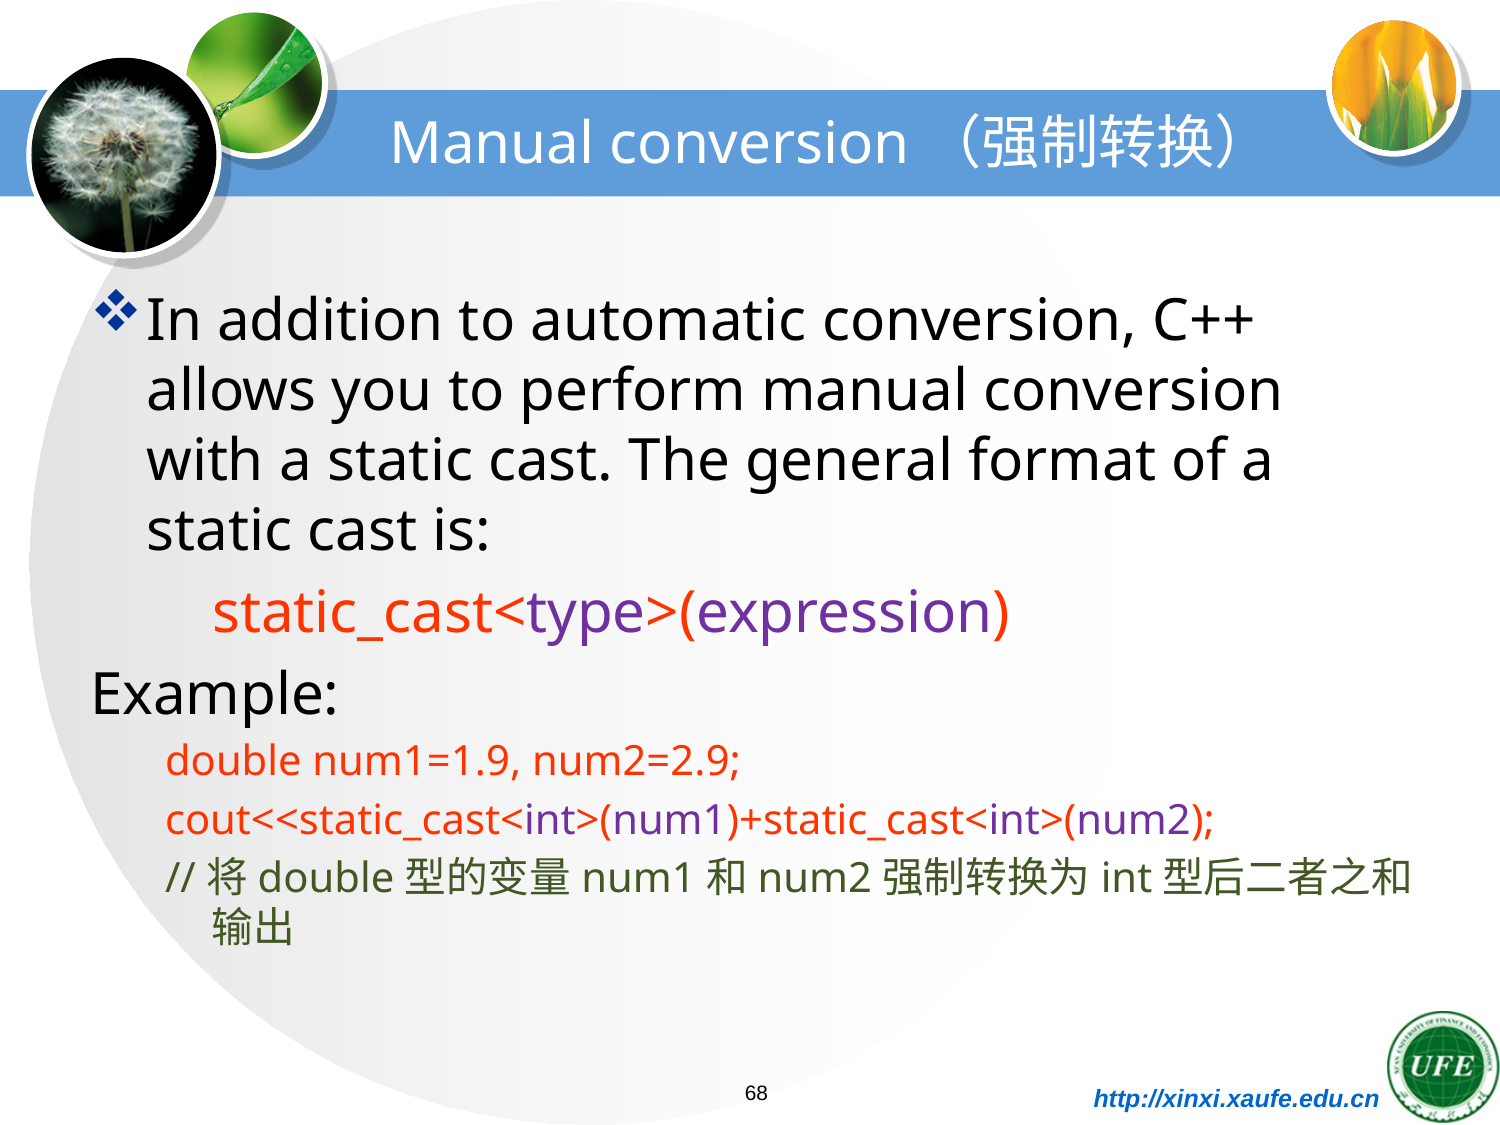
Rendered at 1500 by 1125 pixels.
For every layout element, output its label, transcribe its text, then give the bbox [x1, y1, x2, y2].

picture [31, 57, 217, 253]
picture [186, 12, 322, 154]
list In addition to automatic conversion, C++ allows you to perform manual conversion with a static cast. The general format of a static cast is: static_cast<type>(expression) Example: double num1=1.9, num2=2.9; cout<<static_cast<int>(num1)+static_cast<int>(num2); //将double型的变量num1和num2强制转换为int型后二者之和输出 [75, 275, 1432, 1038]
slide_number 68 [687, 1071, 825, 1115]
title Manual conversion（强制转换） [337, 99, 1325, 180]
picture [1387, 1011, 1500, 1123]
footer http://xinxi.xaufe.edu.cn [1045, 1074, 1396, 1116]
picture [1332, 20, 1457, 151]
